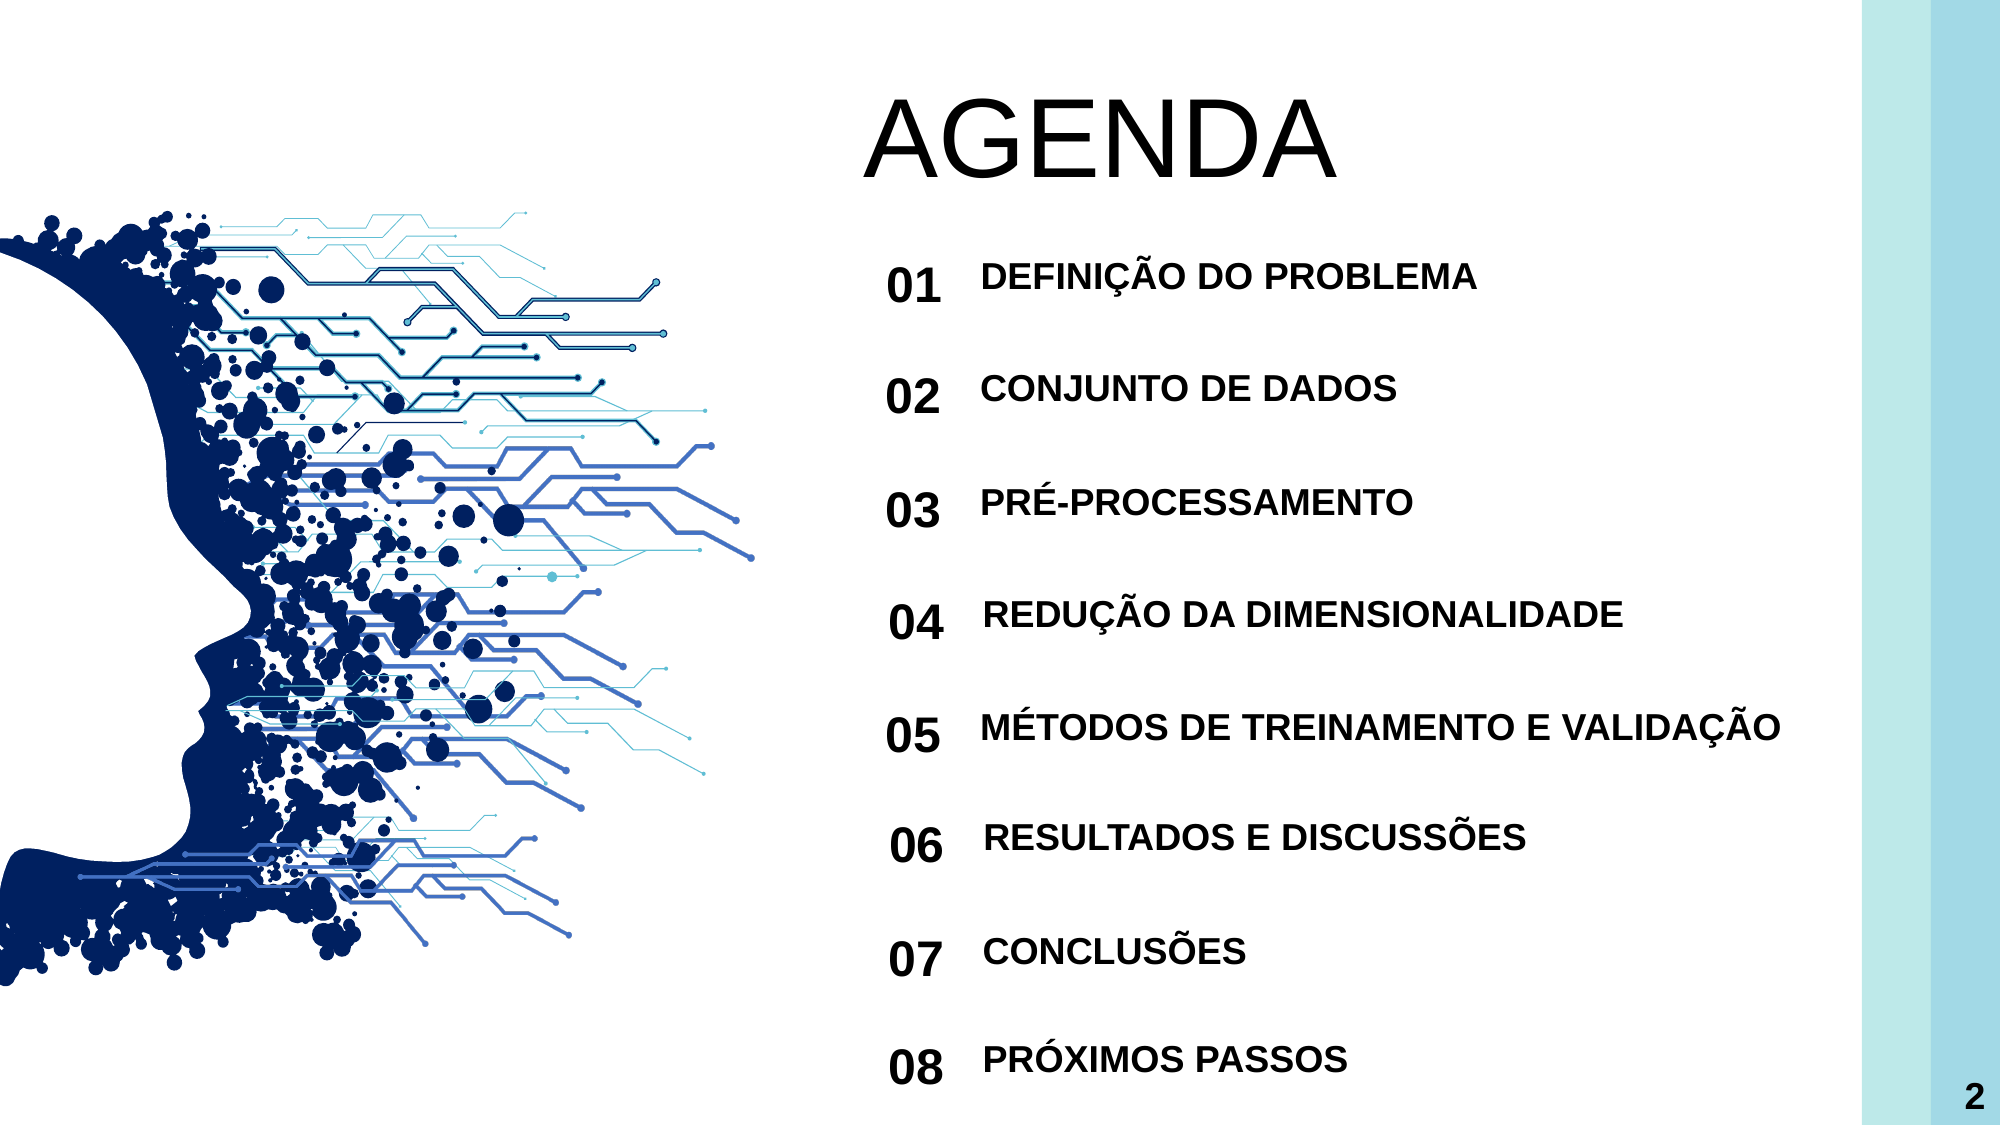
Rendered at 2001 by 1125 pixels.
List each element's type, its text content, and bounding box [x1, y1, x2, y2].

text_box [867, 919, 1705, 996]
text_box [865, 244, 1703, 321]
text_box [867, 582, 1705, 659]
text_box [868, 805, 1706, 882]
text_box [864, 356, 1702, 433]
text_box AGENDA [848, 57, 1837, 207]
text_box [867, 1027, 1705, 1104]
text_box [0, 210, 755, 988]
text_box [864, 694, 1835, 771]
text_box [864, 470, 1702, 546]
